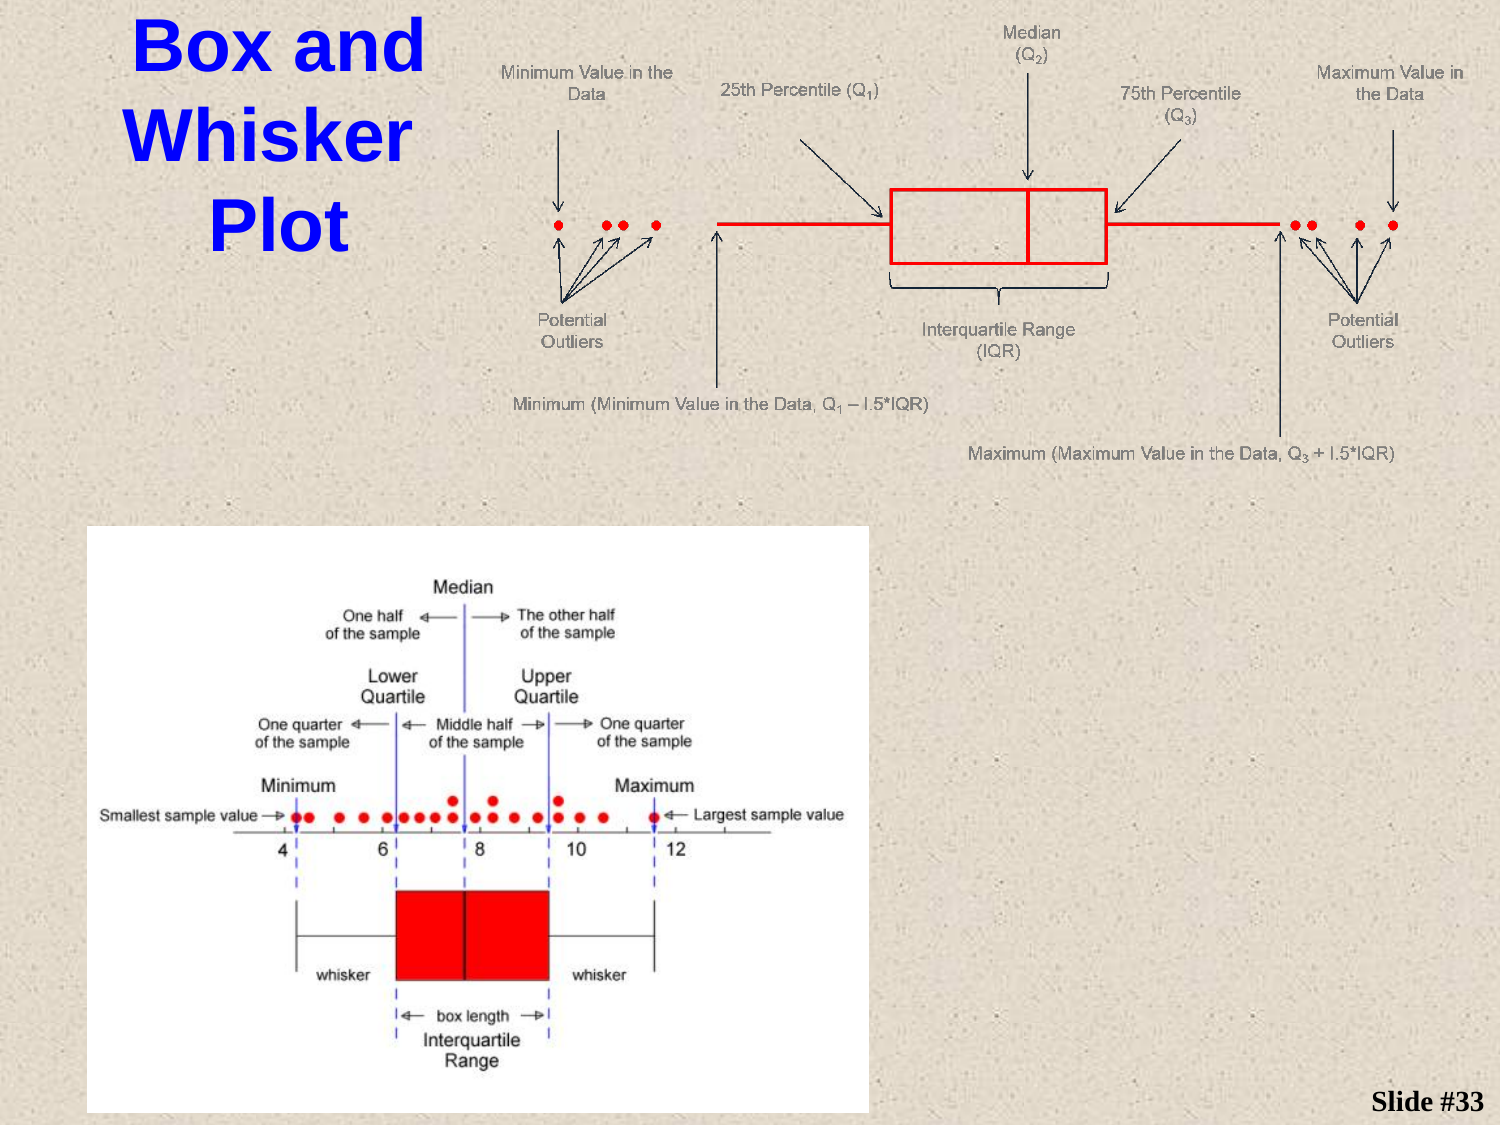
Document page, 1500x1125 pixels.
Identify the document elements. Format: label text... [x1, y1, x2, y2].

slide_number Slide #33 [1337, 1074, 1500, 1113]
picture [0, 0, 1500, 1125]
title Box and Whisker Plot [1, 37, 482, 226]
